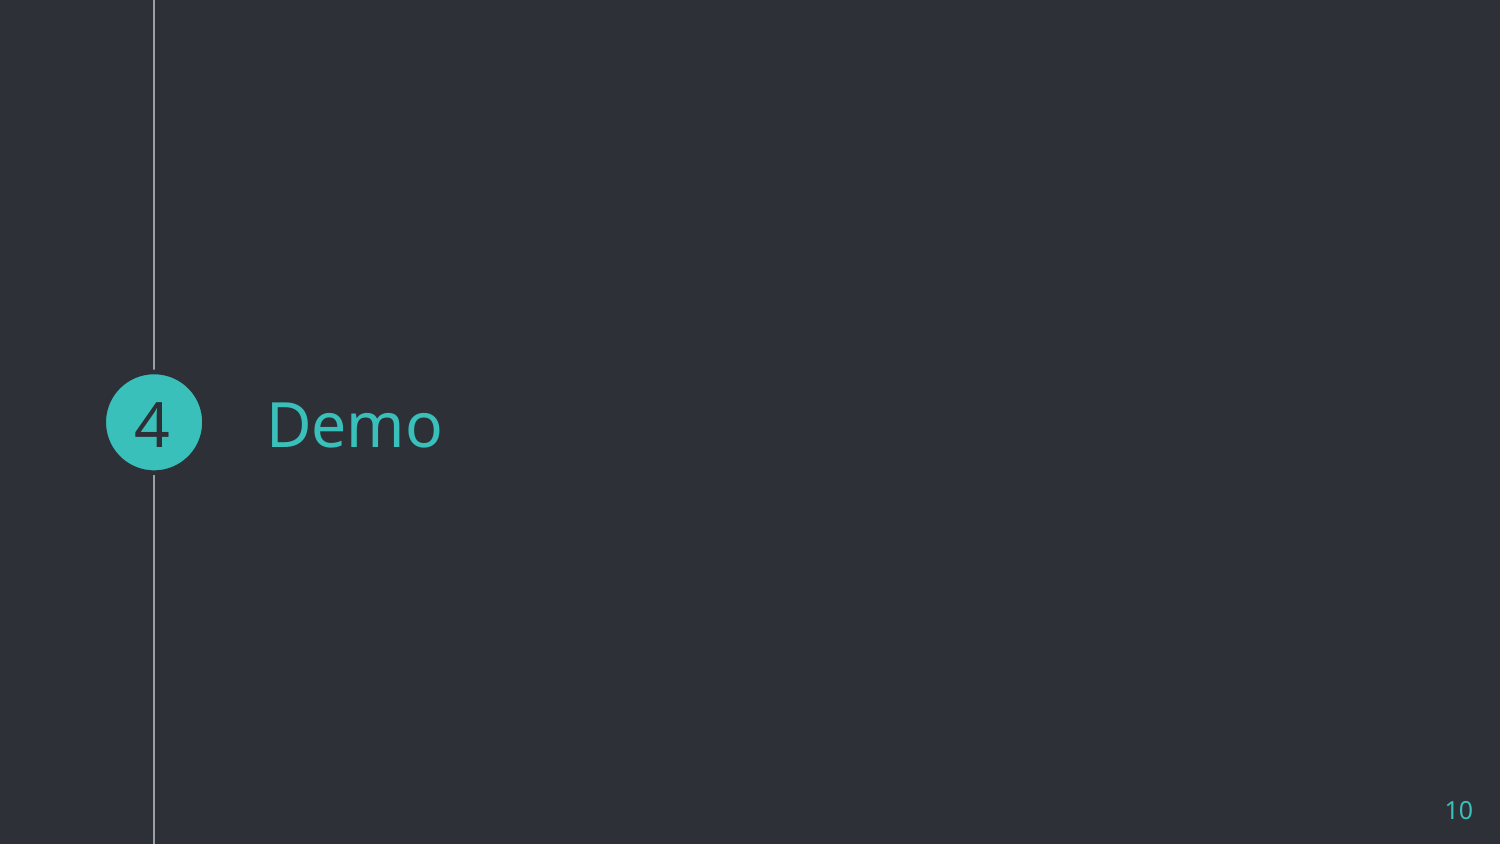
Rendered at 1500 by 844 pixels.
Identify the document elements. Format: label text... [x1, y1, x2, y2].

text_box 4 [86, 373, 218, 471]
title Demo [250, 378, 1362, 466]
slide_number 10 [1398, 779, 1489, 832]
